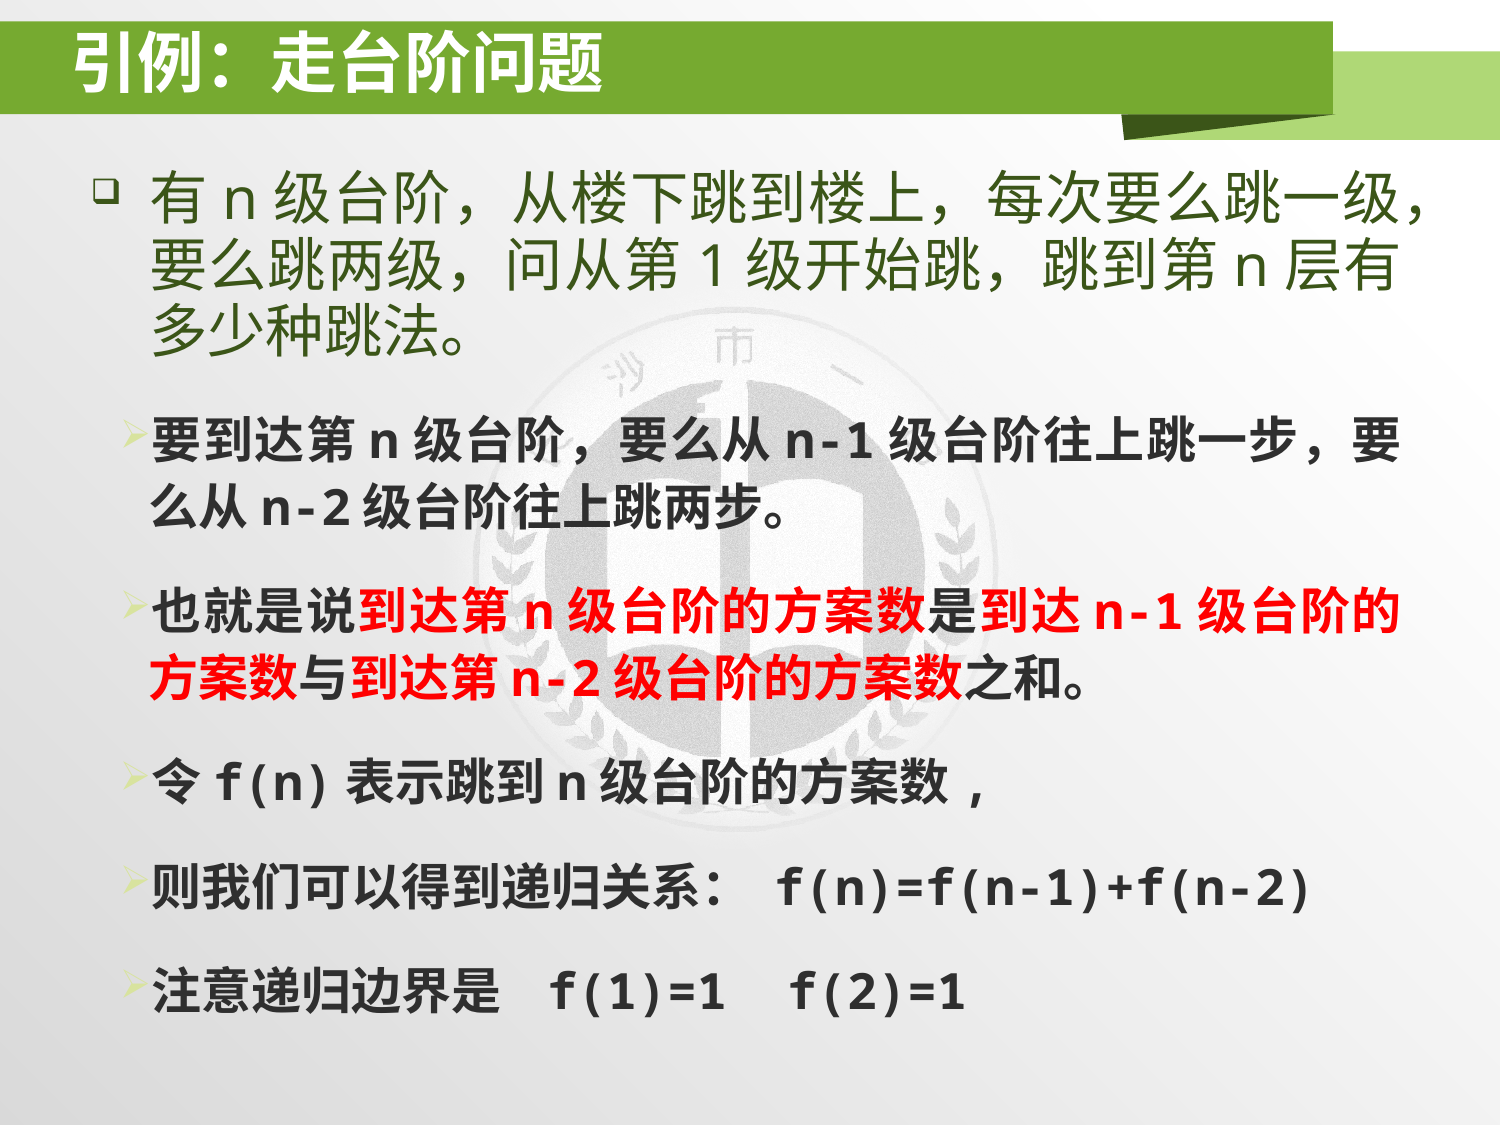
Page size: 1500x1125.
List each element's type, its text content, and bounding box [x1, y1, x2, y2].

list 有n级台阶，从楼下跳到楼上，每次要么跳一级，要么跳两级，问从第1级开始跳，跳到第n层有多少种跳法。 要到达第n级台阶，要么从n-1级台阶往上跳一步，要么从n-2级台阶往上跳两步。 也就是说到达第n级台阶的方案数是到达n-1级台阶的方案数与到达第n-2级台阶的方案数之和。 令f(n)表示跳到n级台阶的方案数, 则我们可以得到递归关系： f(n)=f(n-1)+f(n-2) 注意递归边界是 f(1)=1 f(2)=1 [75, 157, 1418, 1052]
title 引例：走台阶问题 [55, 25, 1318, 110]
